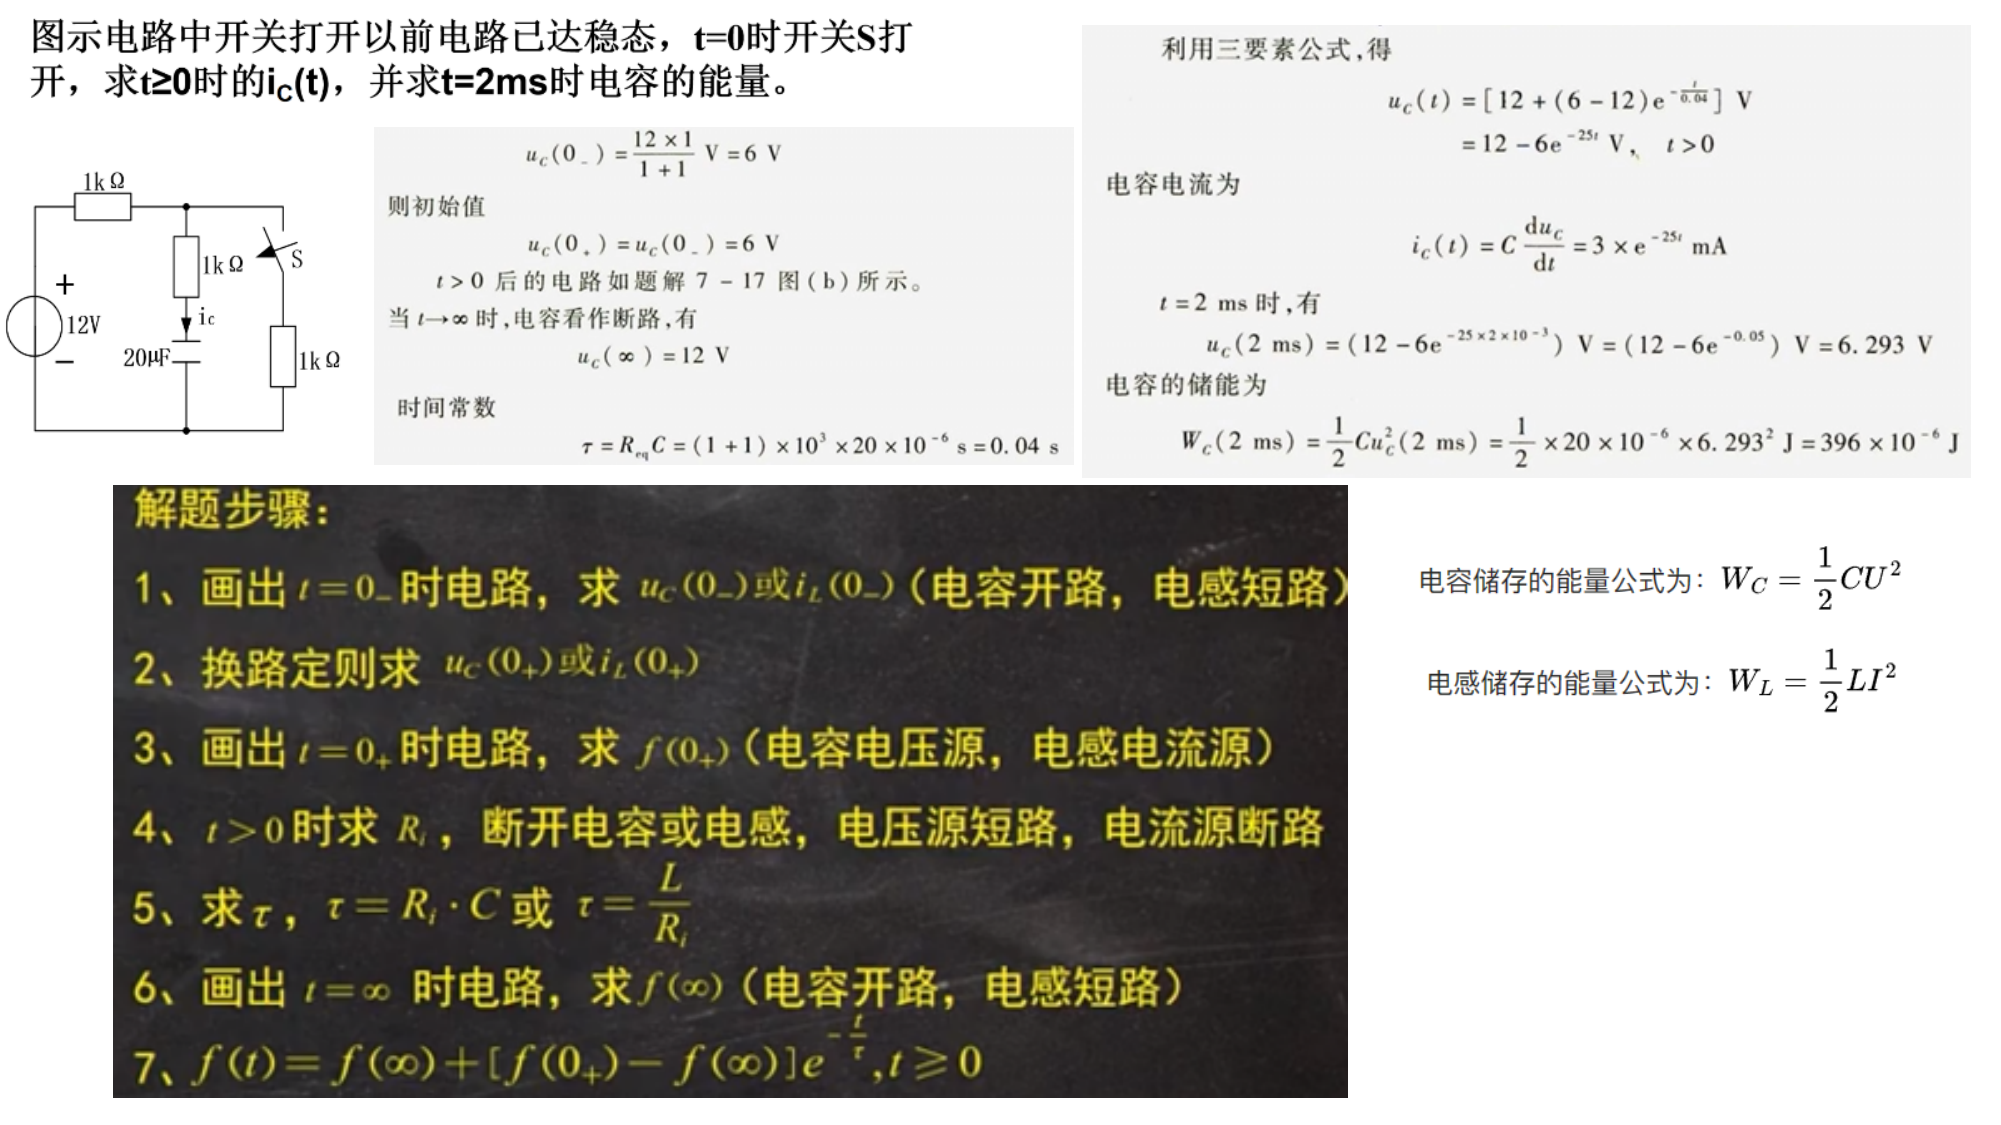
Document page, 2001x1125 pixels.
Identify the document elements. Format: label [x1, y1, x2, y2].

picture [1082, 25, 1971, 479]
picture [113, 485, 1348, 1098]
picture [0, 14, 1074, 465]
text_box [1381, 465, 1931, 801]
